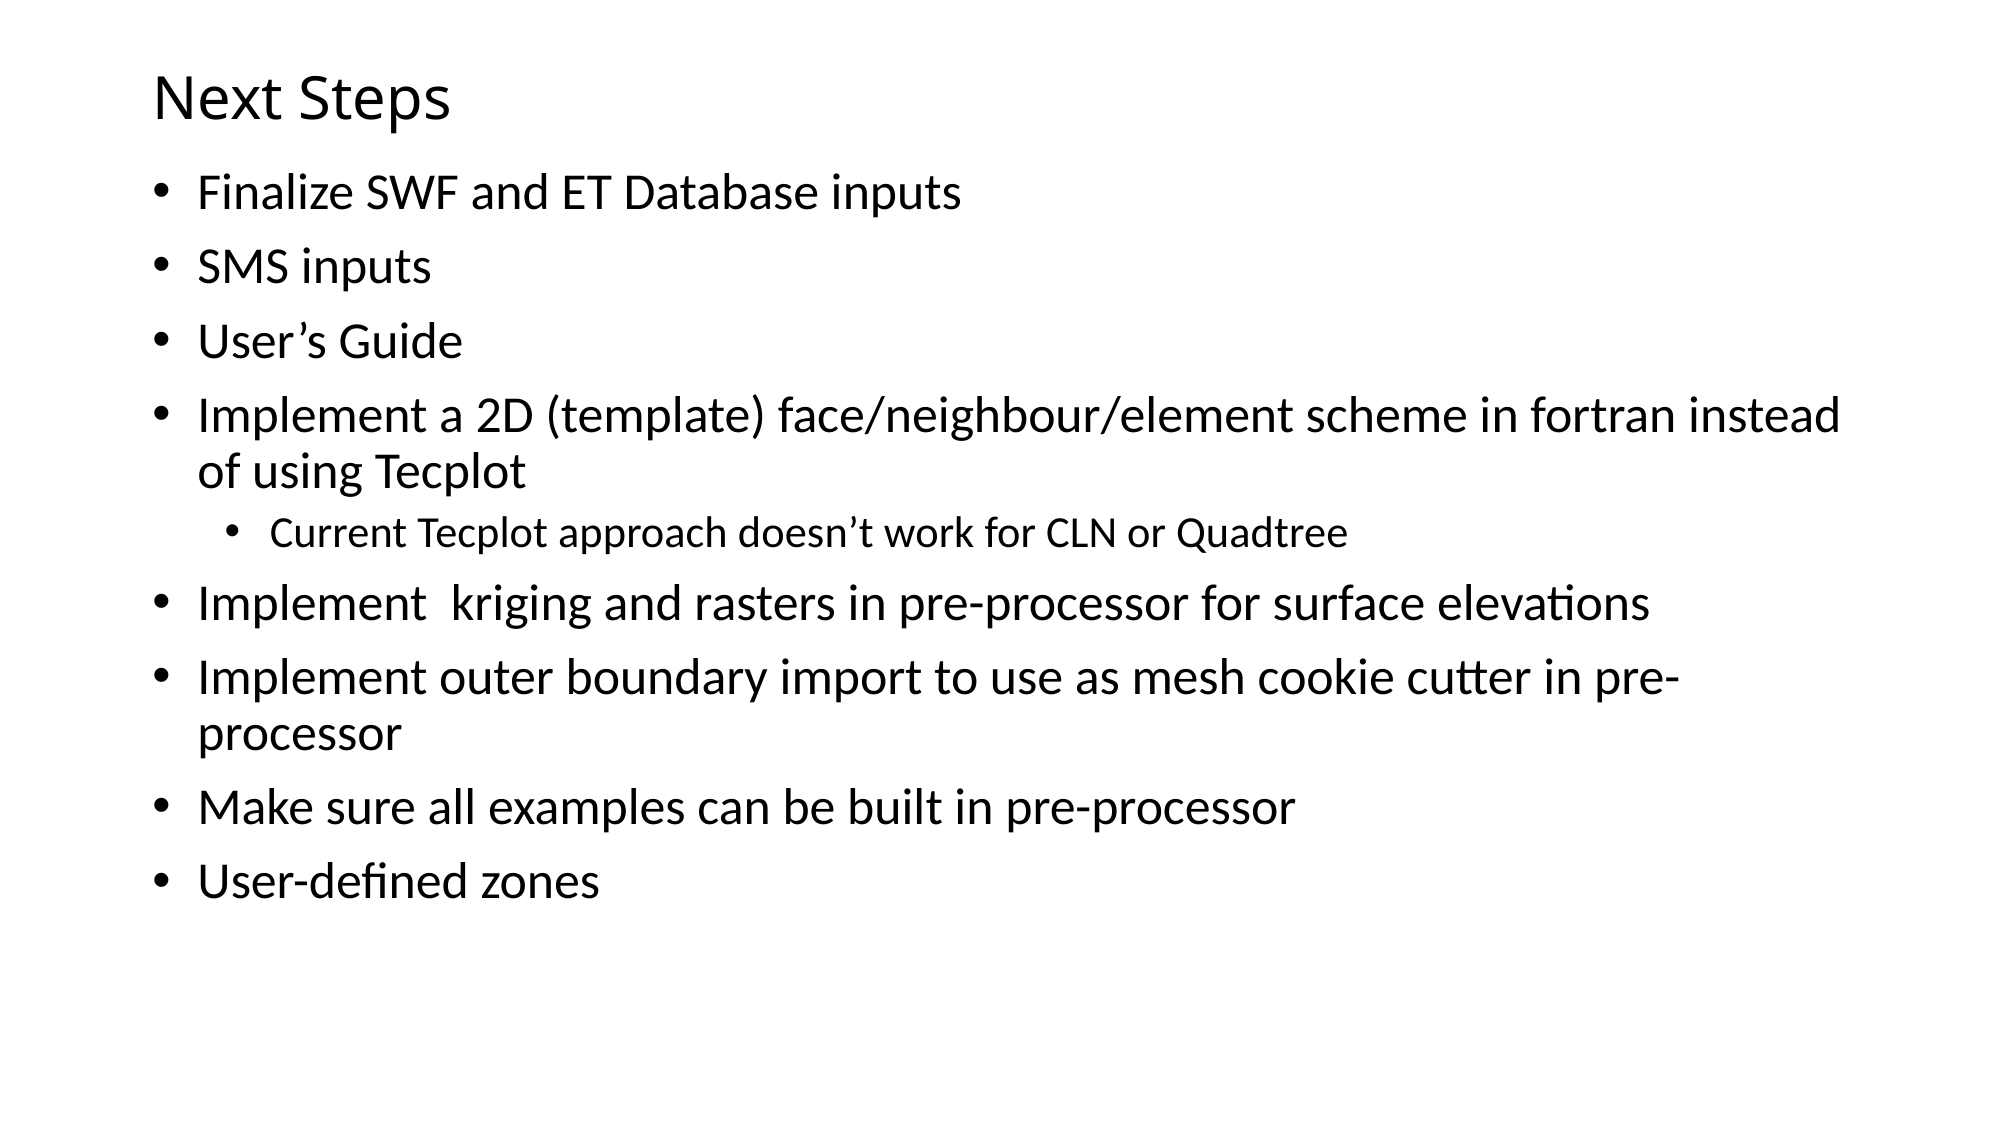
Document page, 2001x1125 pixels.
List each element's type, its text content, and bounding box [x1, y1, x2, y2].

title Next Steps [137, 59, 1863, 140]
list Finalize SWF and ET Database inputs SMS inputs User’s Guide Implement a 2D (template) face/neighbour/element scheme in fortran instead of using Tecplot Current Tecplot approach doesn’t work for CLN or Quadtree Implement kriging and rasters in pre-processor for surface elevations Implement outer boundary import to use as mesh cookie cutter in pre-processor Make sure all examples can be built in pre-processor User-defined zones [137, 157, 1863, 927]
